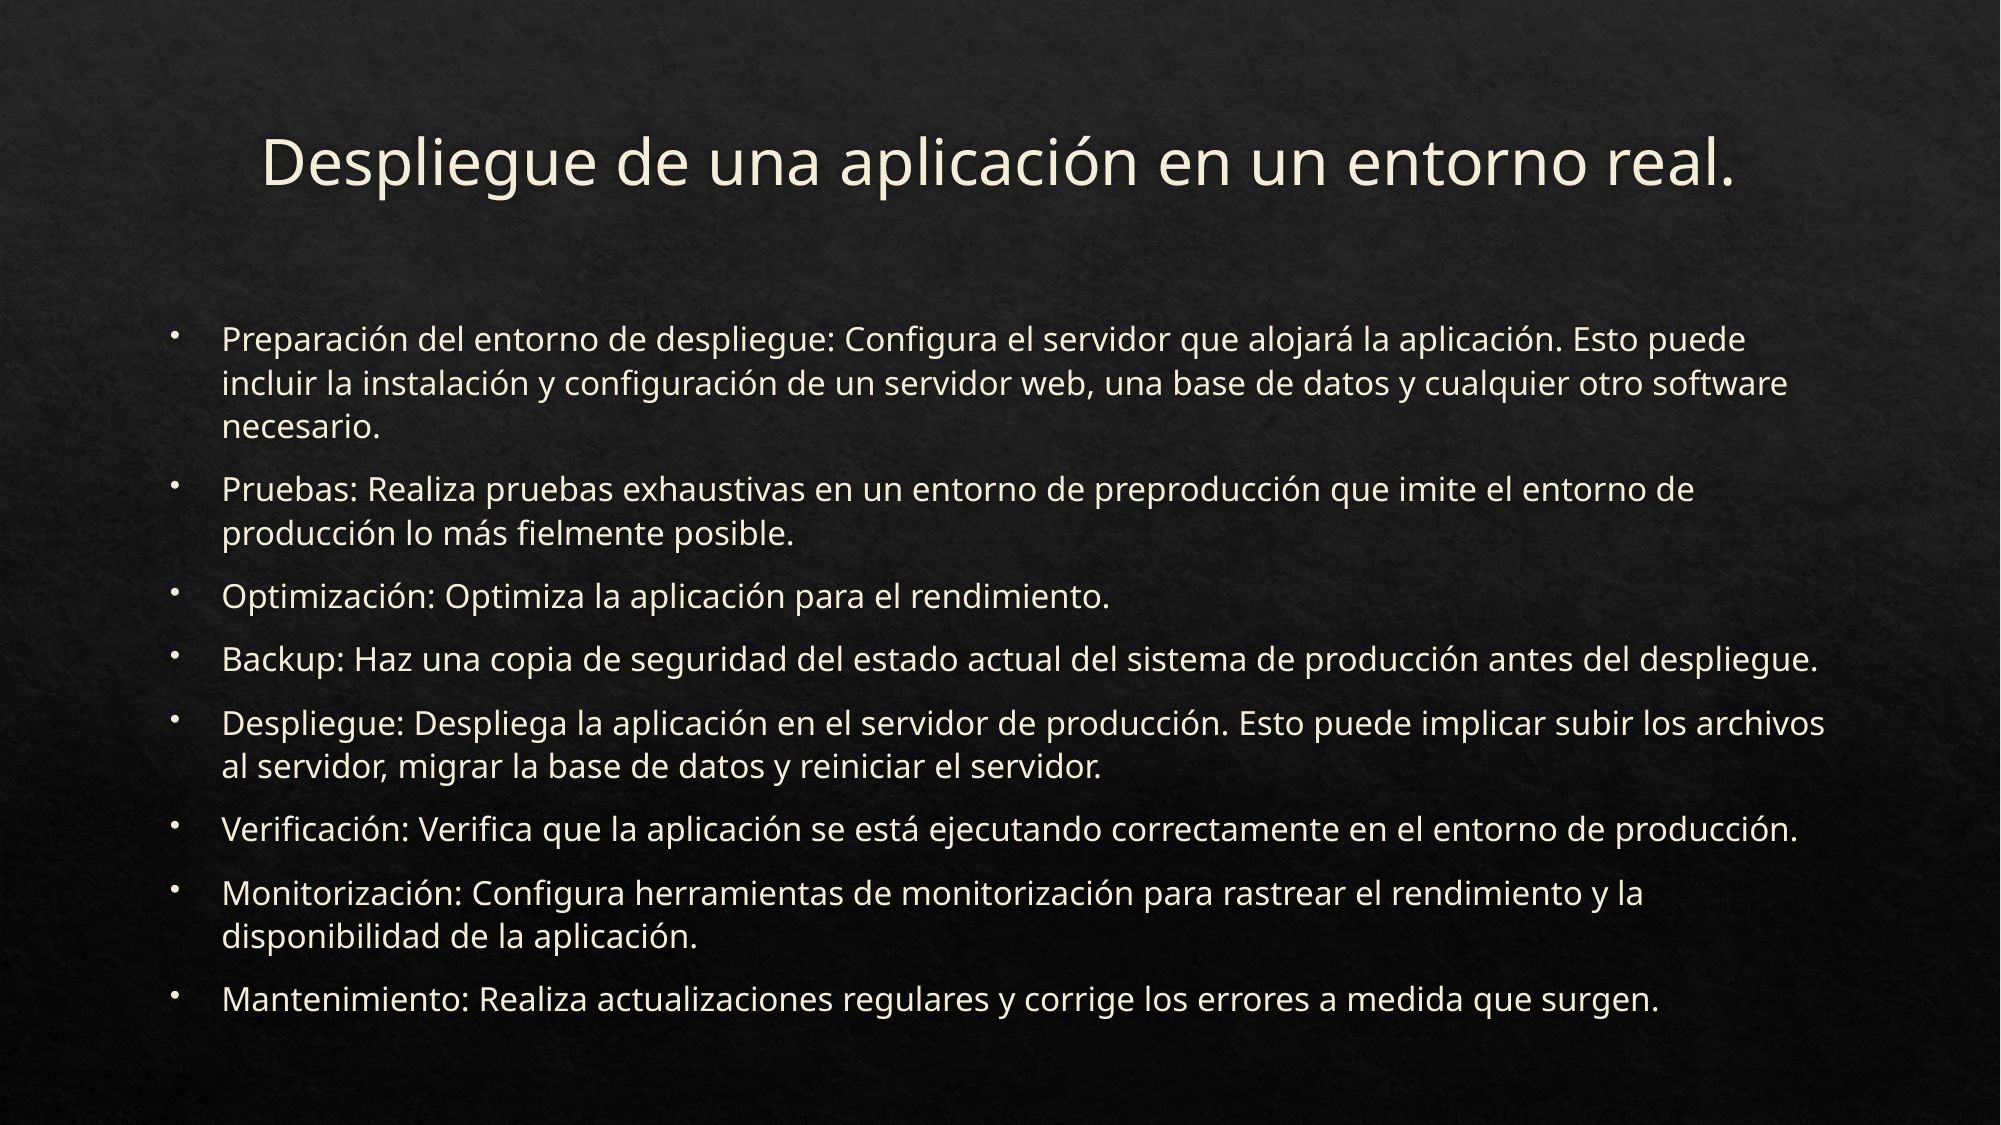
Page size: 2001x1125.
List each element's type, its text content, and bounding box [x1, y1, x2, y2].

title Despliegue de una aplicación en un entorno real. [149, 99, 1849, 301]
list Preparación del entorno de despliegue: Configura el servidor que alojará la aplicación. Esto puede incluir la instalación y configuración de un servidor web, una base de datos y cualquier otro software necesario. Pruebas: Realiza pruebas exhaustivas en un entorno de preproducción que imite el entorno de producción lo más fielmente posible. Optimización: Optimiza la aplicación para el rendimiento. Backup: Haz una copia de seguridad del estado actual del sistema de producción antes del despliegue. Despliegue: Despliega la aplicación en el servidor de producción. Esto puede implicar subir los archivos al servidor, migrar la base de datos y reiniciar el servidor. Verificación: Verifica que la aplicación se está ejecutando correctamente en el entorno de producción. Monitorización: Configura herramientas de monitorización para rastrear el rendimiento y la disponibilidad de la aplicación. Mantenimiento: Realiza actualizaciones regulares y corrige los errores a medida que surgen. [149, 306, 1849, 916]
